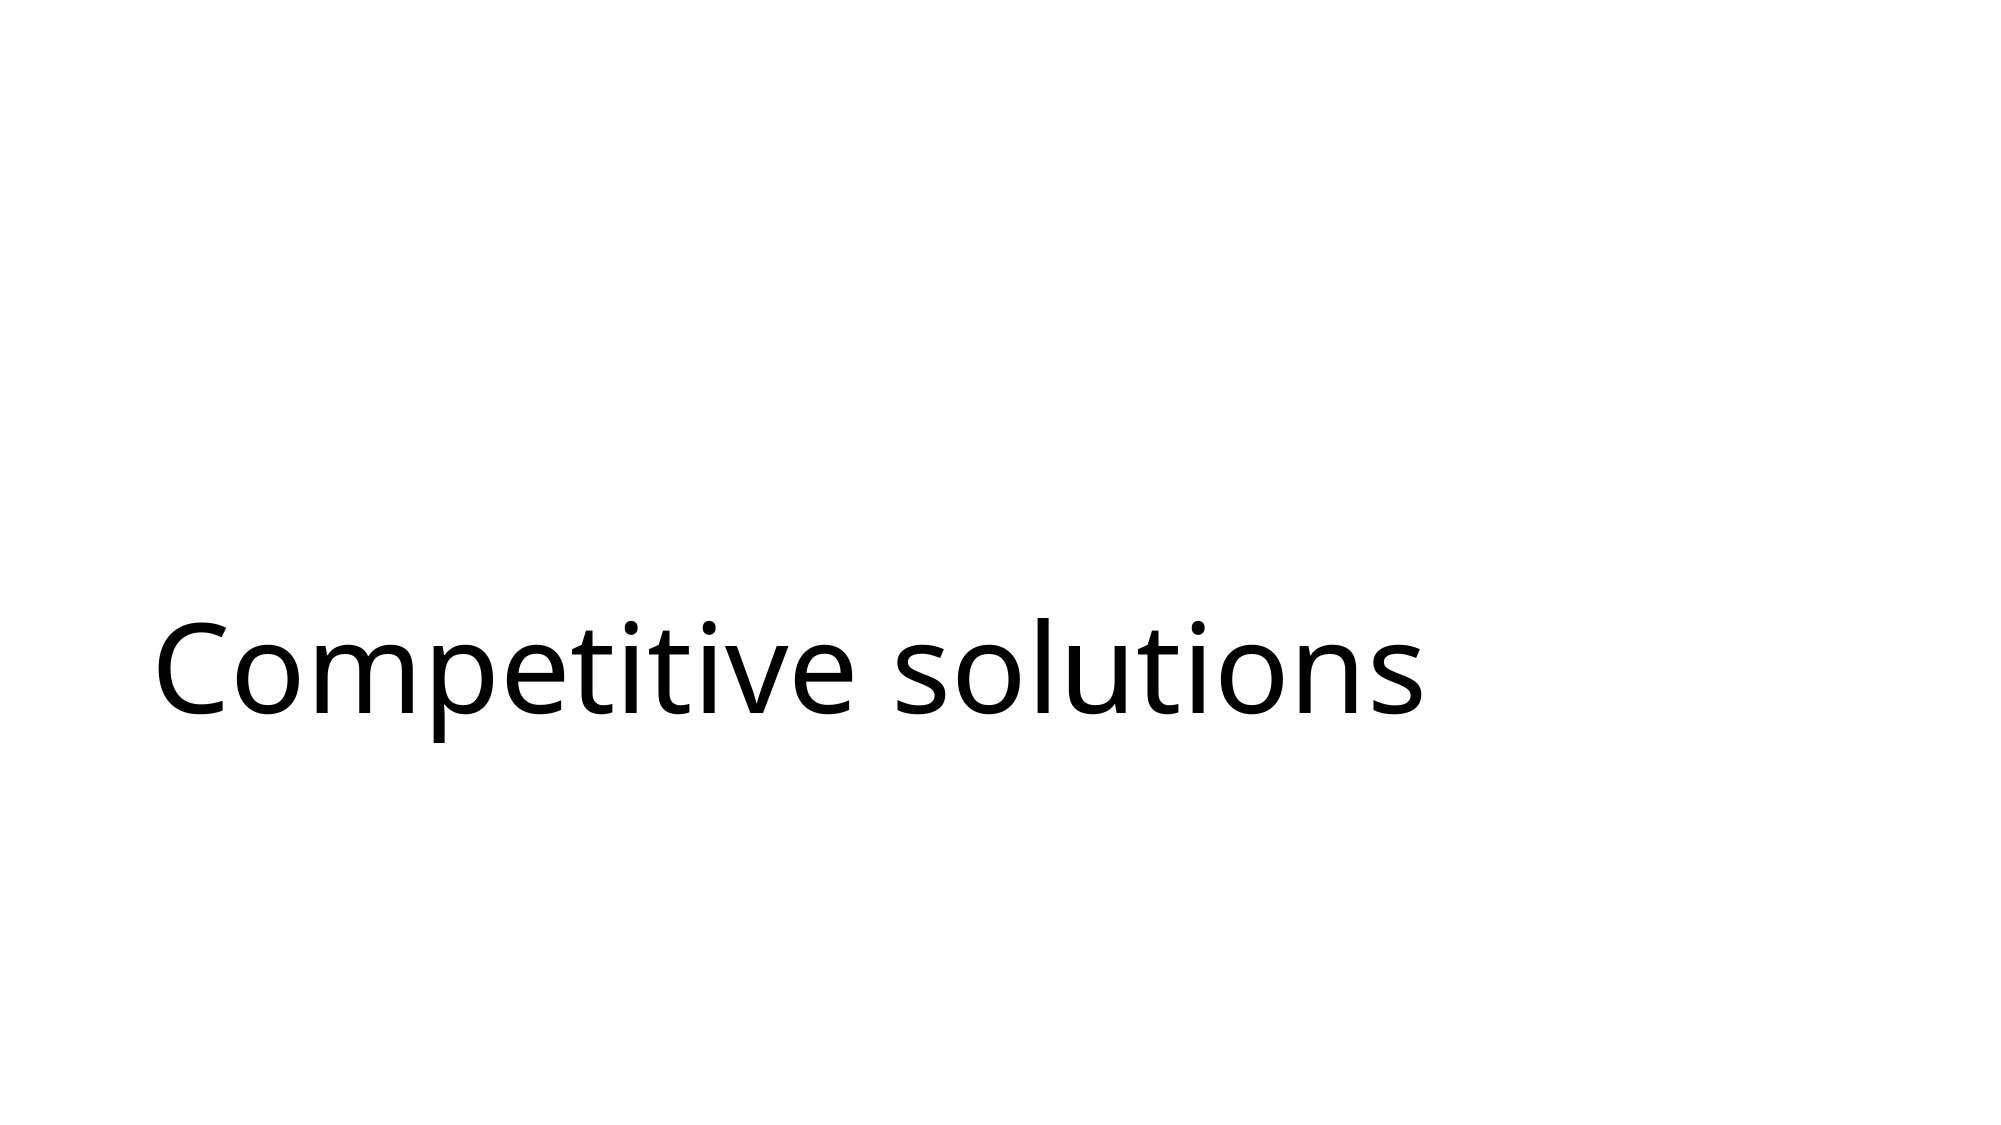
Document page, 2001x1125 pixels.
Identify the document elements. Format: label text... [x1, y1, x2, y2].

title Competitive solutions [136, 280, 1862, 749]
